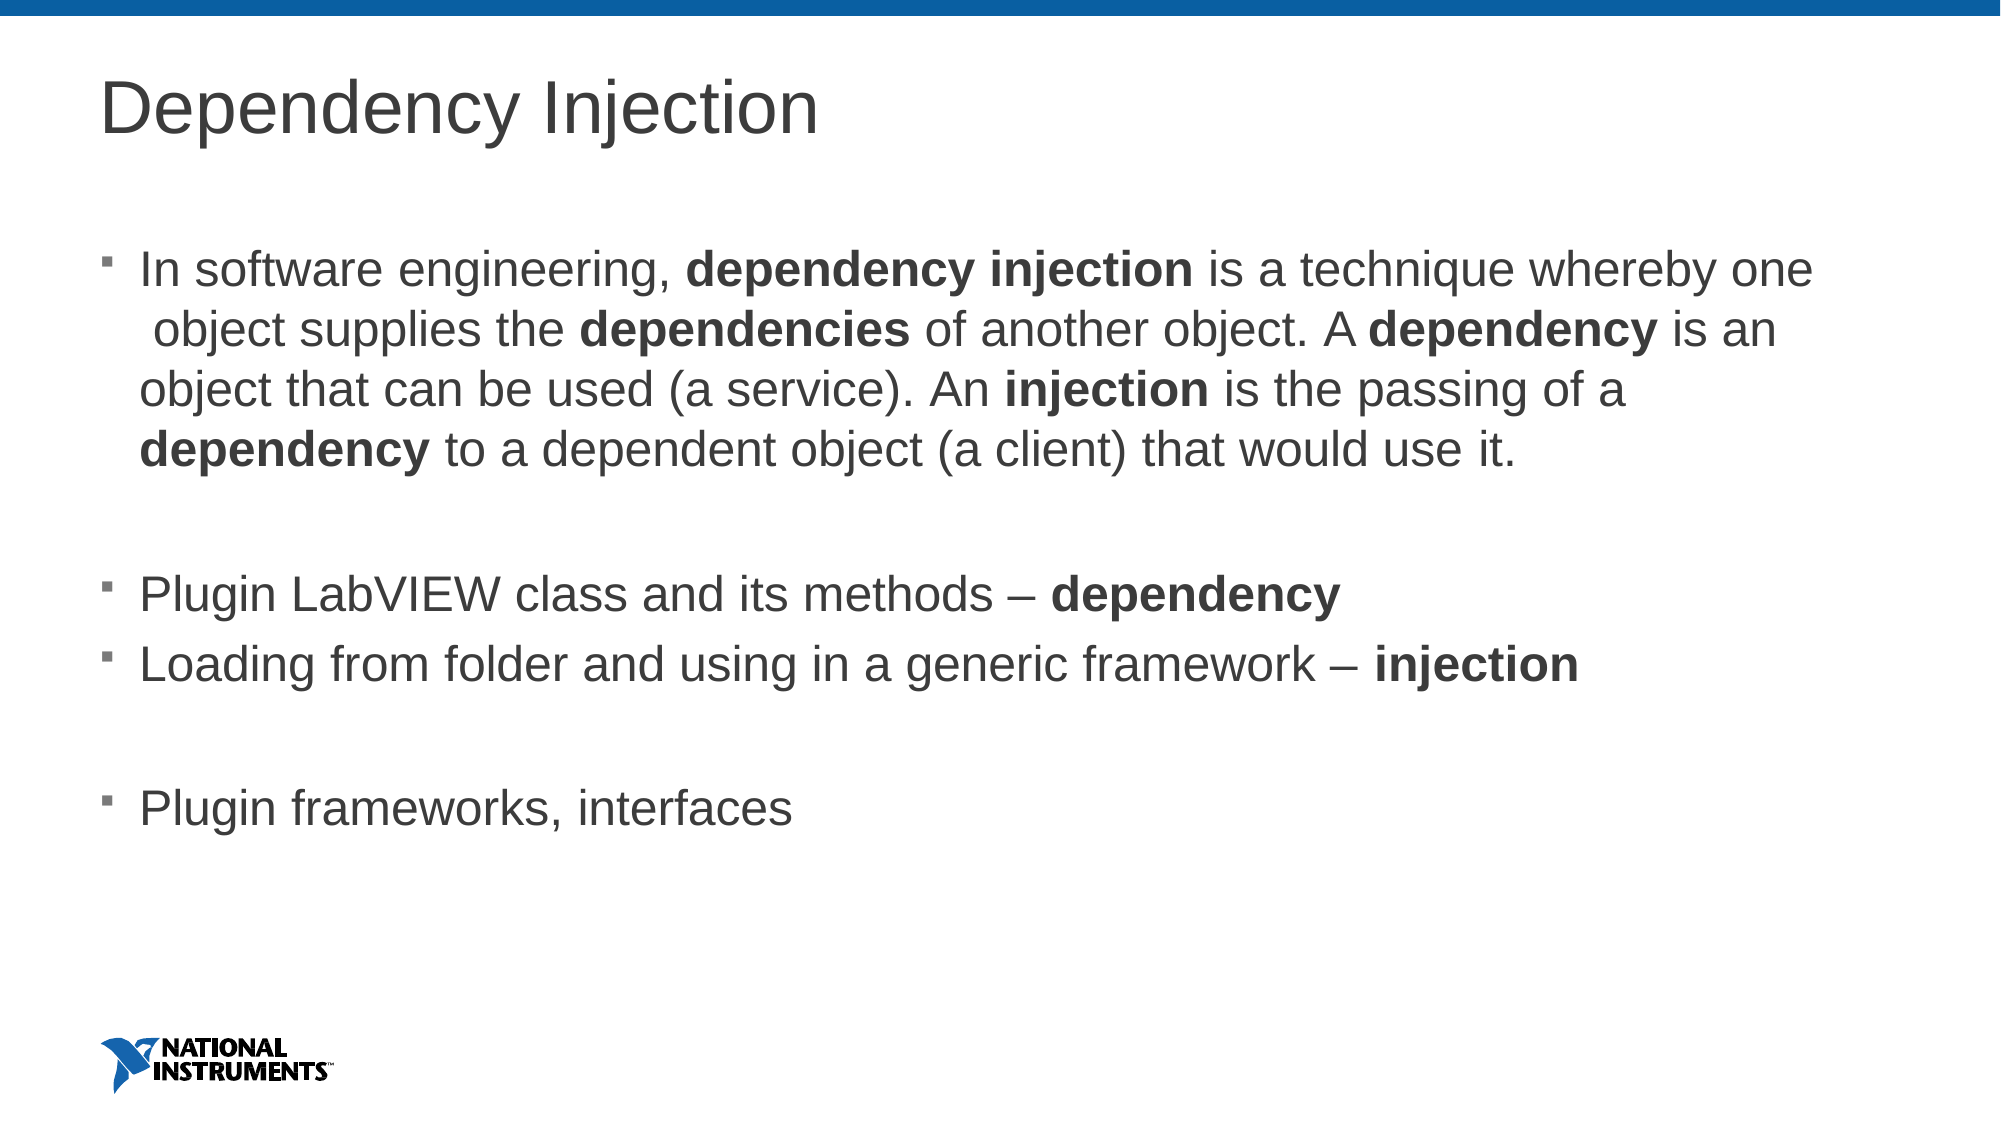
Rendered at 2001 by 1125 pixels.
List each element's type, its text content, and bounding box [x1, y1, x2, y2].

title Dependency Injection [97, 58, 1903, 247]
text_box In software engineering, dependency injection is a technique whereby one object supplies the dependencies of another object. A dependency is an object that can be used (a service). An injection is the passing of a dependency to a dependent object (a client) that would use it. Plugin LabVIEW class and its methods – dependency Loading from folder and using in a generic framework – injection Plugin frameworks, interfaces [97, 236, 1824, 836]
